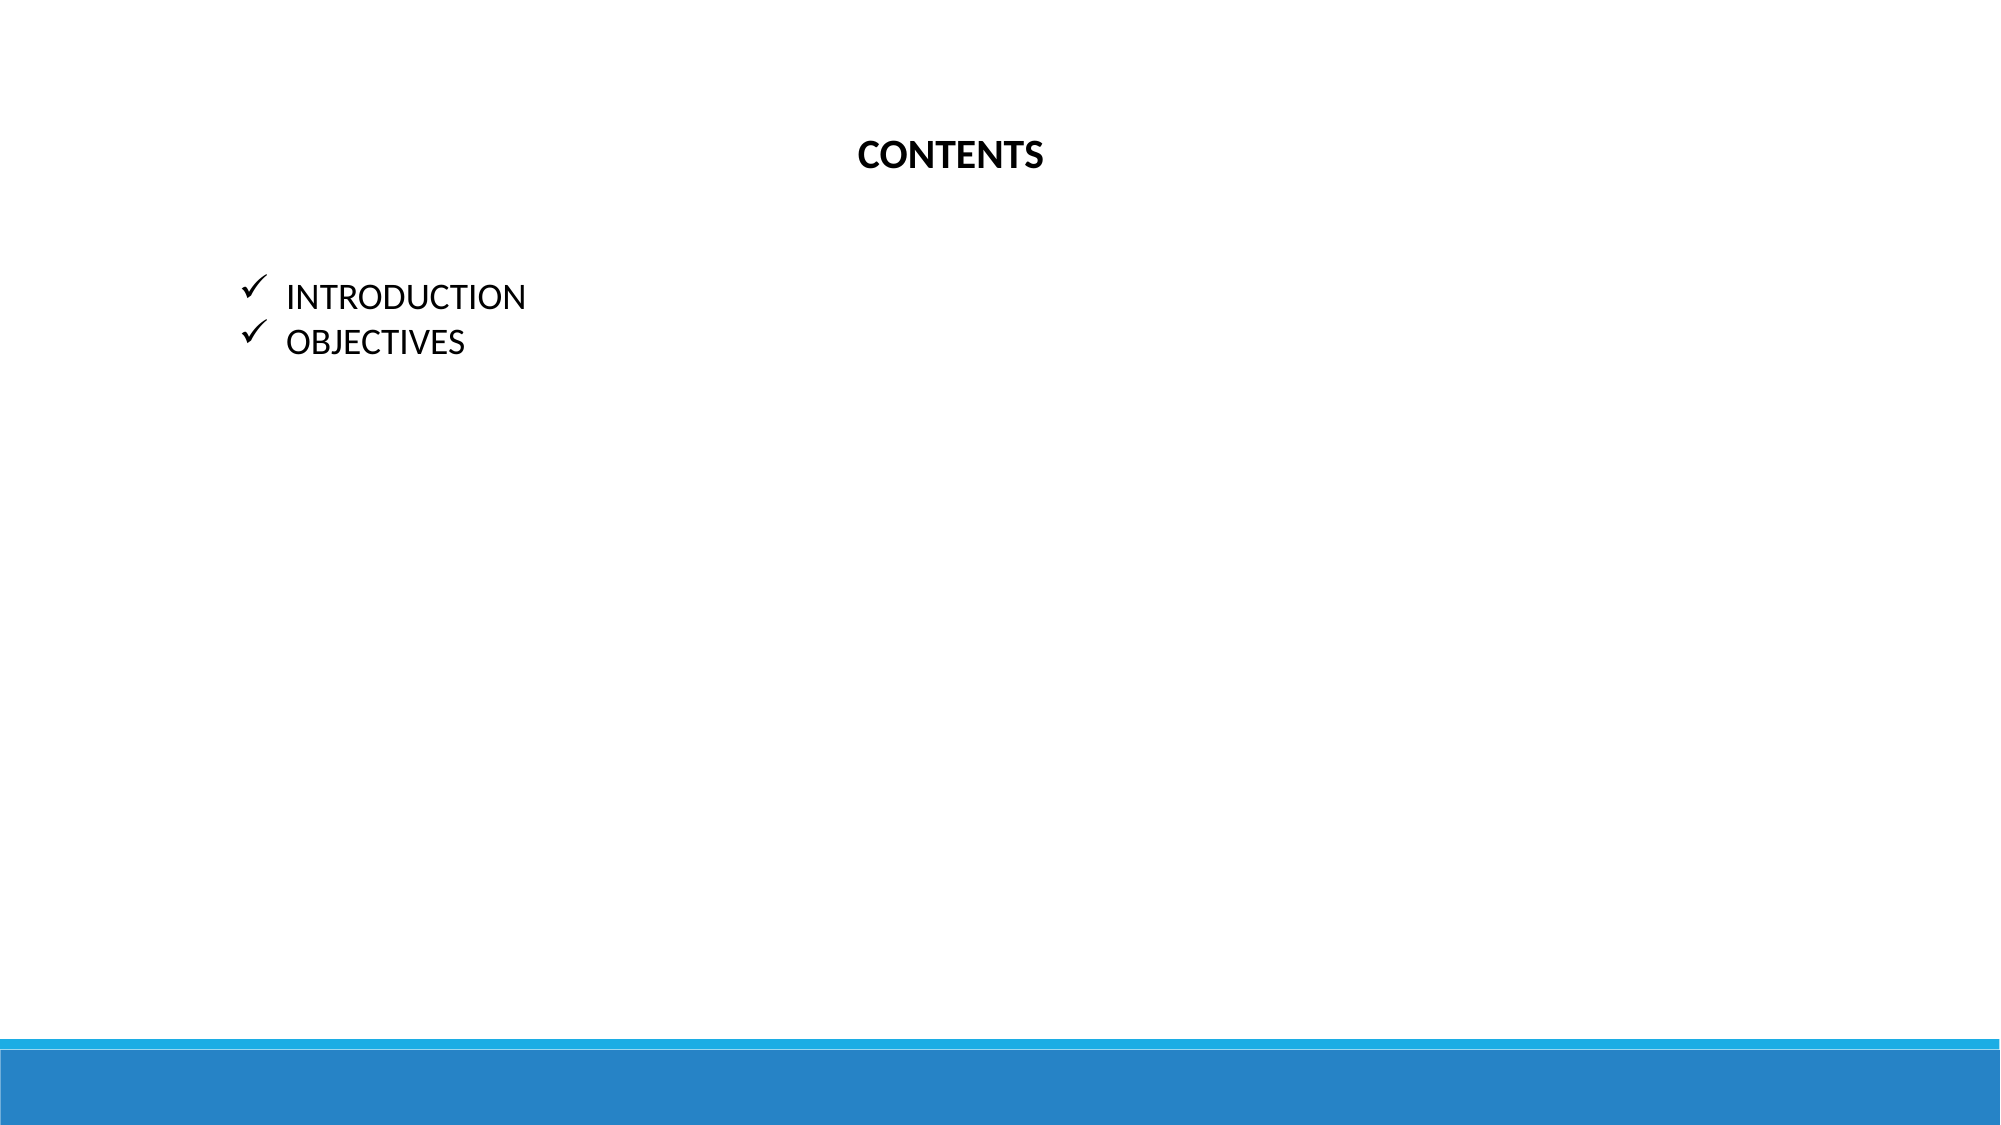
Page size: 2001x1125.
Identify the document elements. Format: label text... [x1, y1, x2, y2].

text_box INTRODUCTION OBJECTIVES [224, 264, 826, 415]
text_box CONTENTS [843, 119, 1489, 185]
